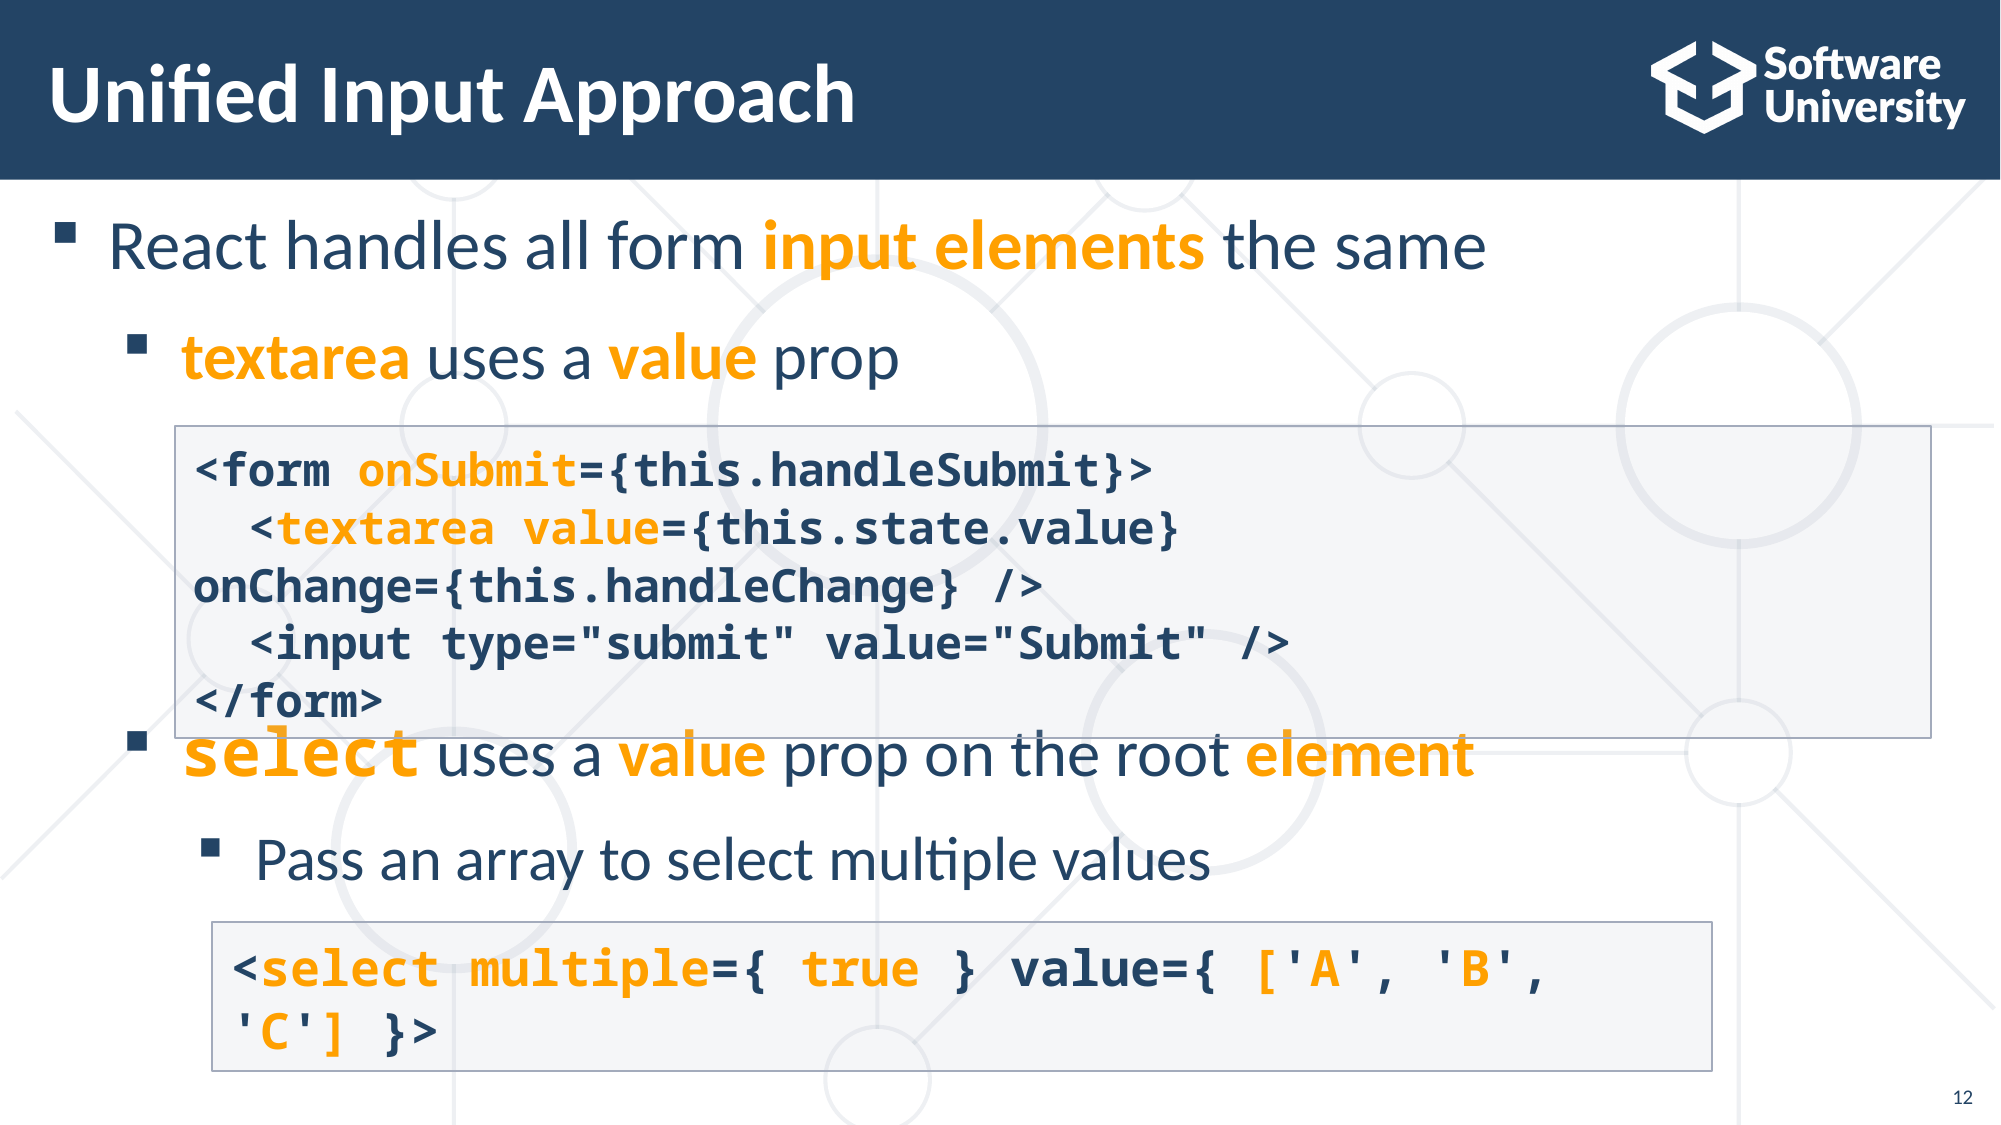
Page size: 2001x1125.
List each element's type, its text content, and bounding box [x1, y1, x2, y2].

list React handles all form input elements the same textarea uses a value prop select uses a value prop on the root element Pass an array to select multiple values [31, 188, 1968, 1103]
text_box <form onSubmit={this.handleSubmit}> <textarea value={this.state.value} onChange={this.handleChange} /> <input type="submit" value="Submit" /> </form> [175, 426, 1931, 739]
slide_number 12 [1927, 1067, 1989, 1117]
title Unified Input Approach [31, 16, 1625, 162]
text_box <select multiple={ true } value={ ['A', 'B', 'C'] }> [212, 921, 1713, 1072]
picture [1651, 41, 1966, 134]
